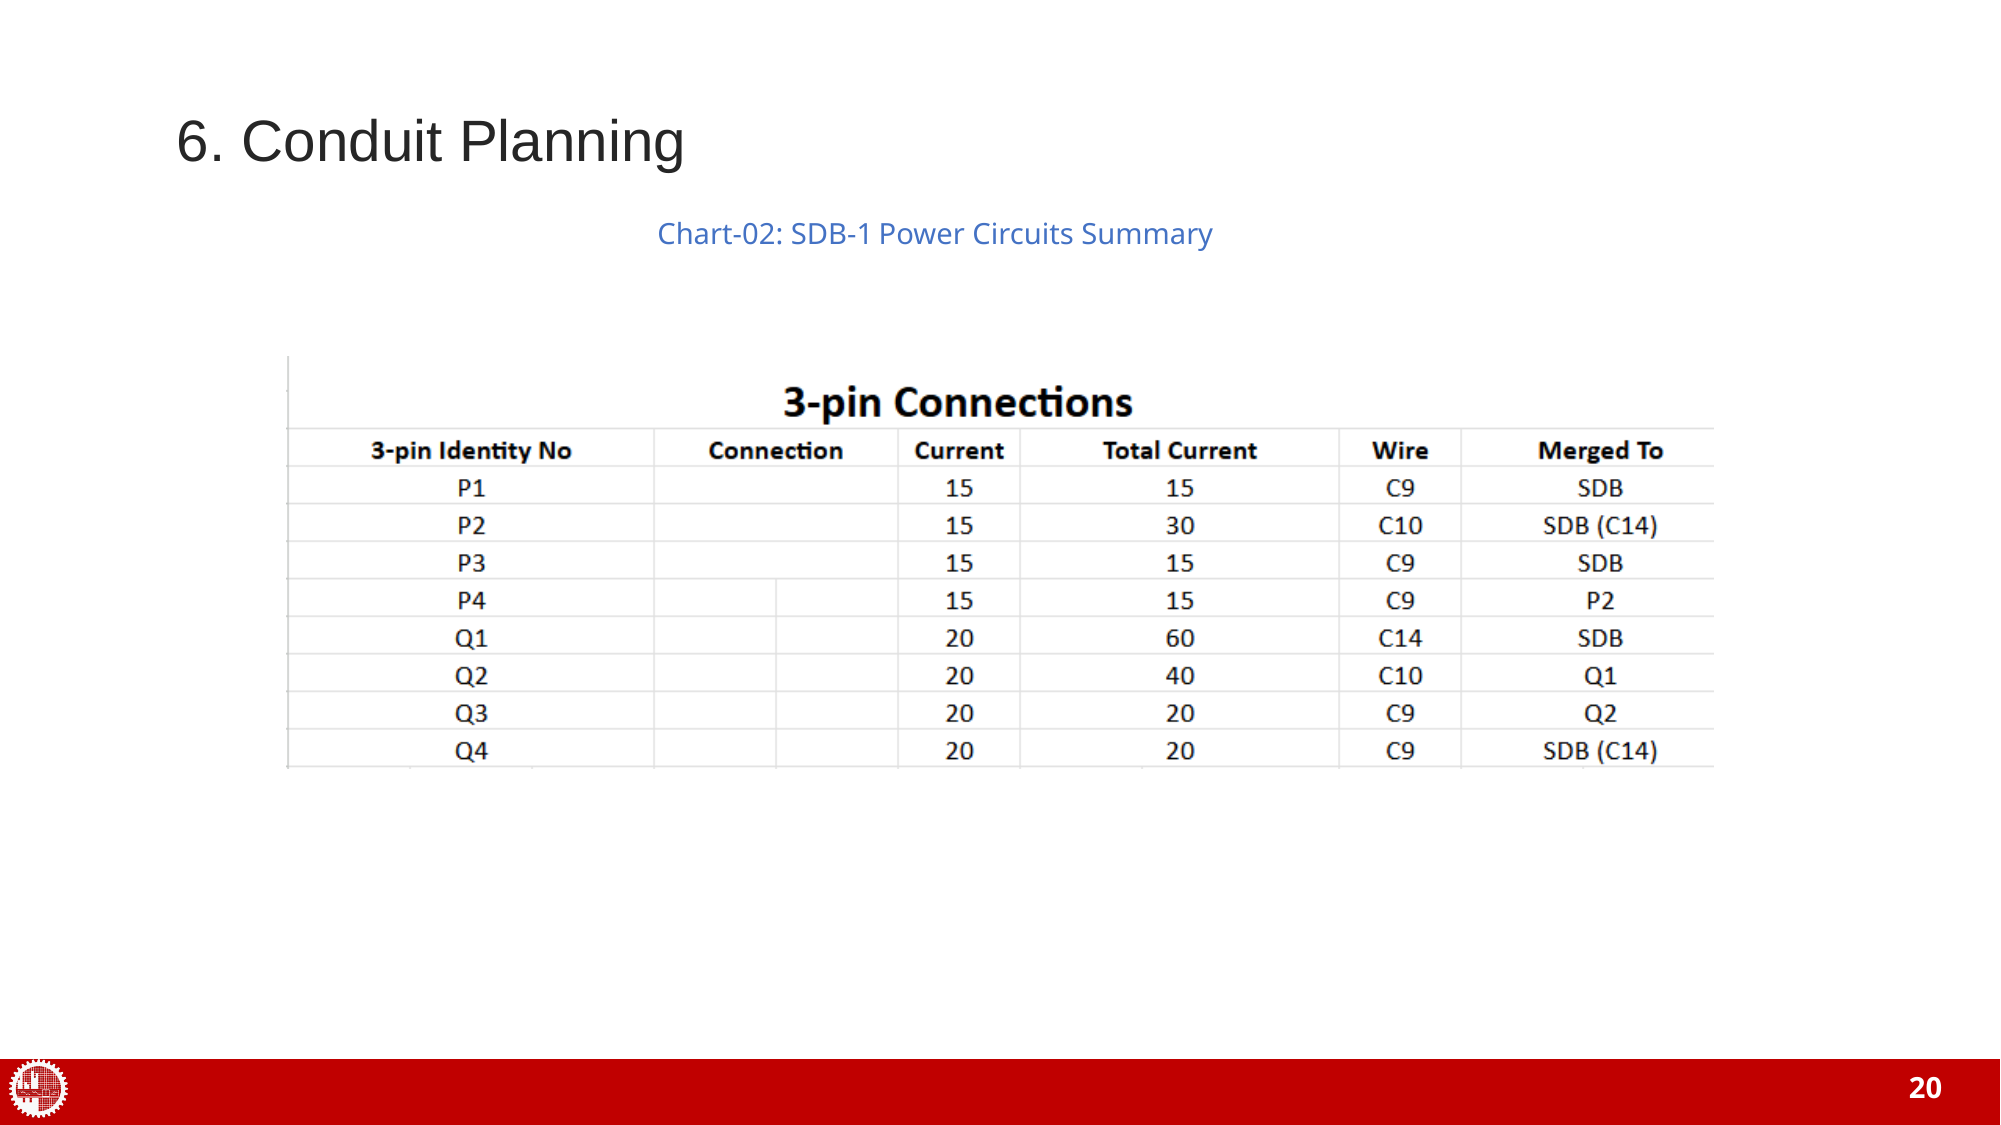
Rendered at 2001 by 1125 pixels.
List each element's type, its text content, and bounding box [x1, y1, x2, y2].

slide_number 20 [1871, 1066, 1958, 1118]
picture [8, 1059, 71, 1118]
text_box Chart-02: SDB-1 Power Circuits Summary [642, 205, 1229, 258]
title 6. Conduit Planning [161, 124, 1165, 162]
picture [286, 356, 1714, 769]
